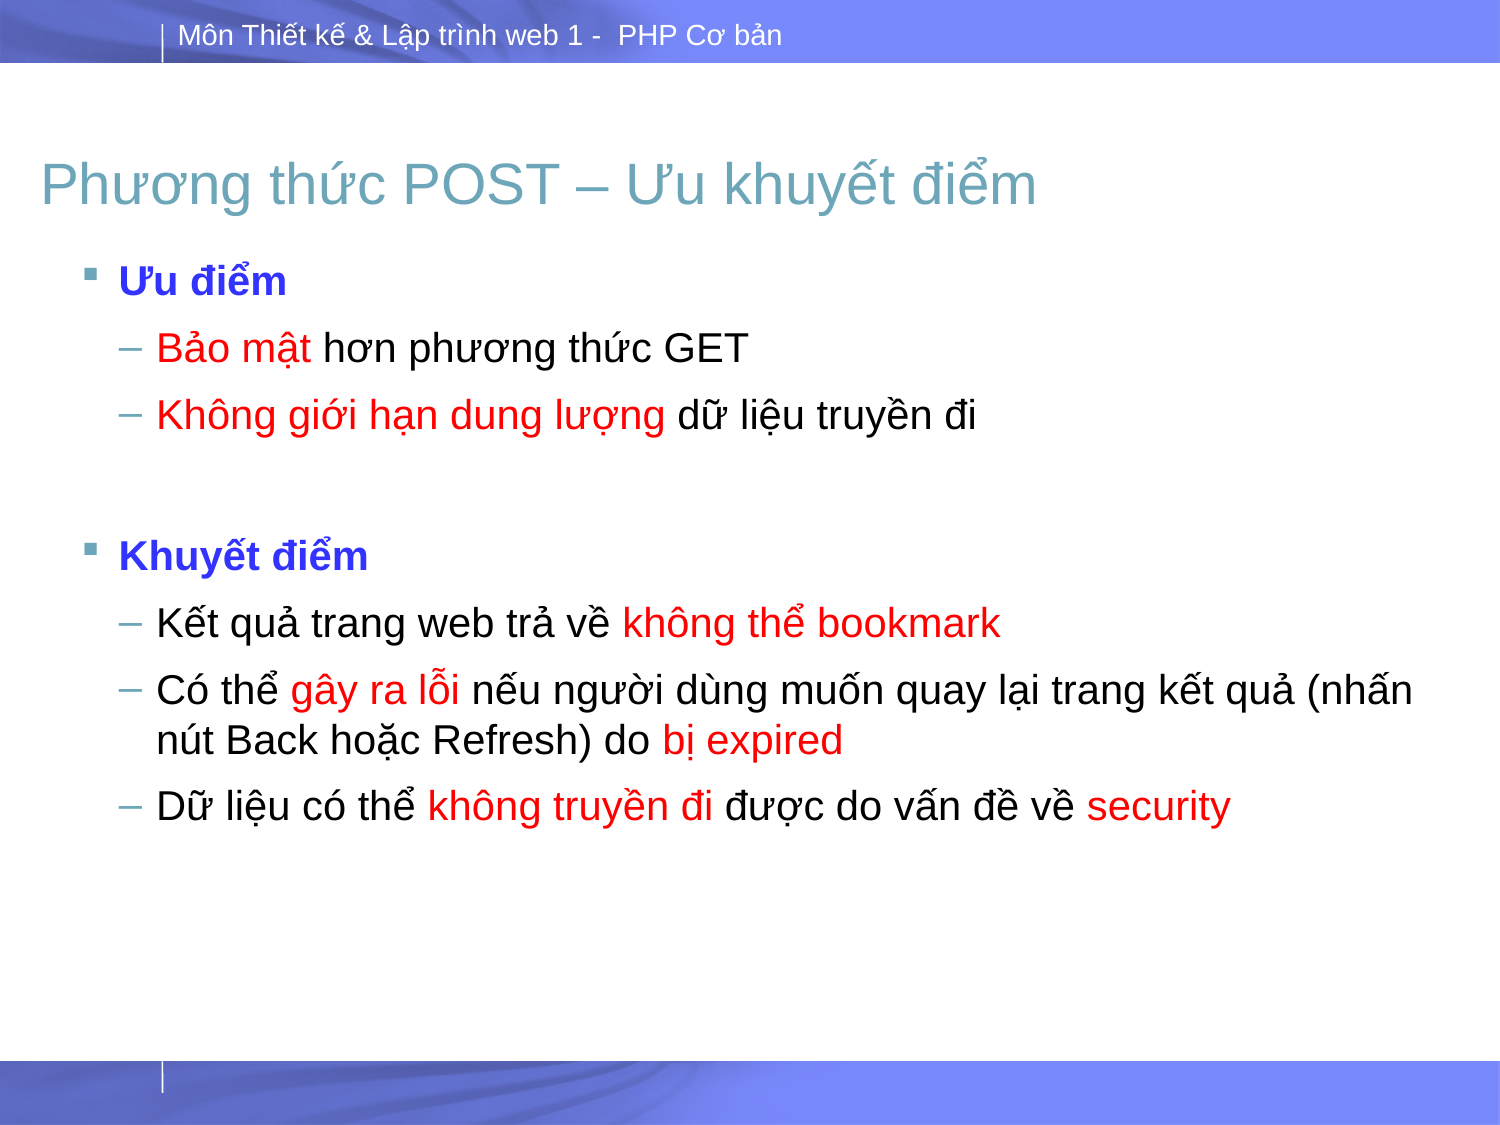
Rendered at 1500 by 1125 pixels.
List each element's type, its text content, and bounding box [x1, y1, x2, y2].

picture [0, 0, 1500, 63]
list Ưu điểm Bảo mật hơn phương thức GET Không giới hạn dung lượng dữ liệu truyền đi Khuyết điểm Kết quả trang web trả về không thể bookmark Có thể gây ra lỗi nếu người dùng muốn quay lại trang kết quả (nhấn nút Back hoặc Refresh) do bị expired Dữ liệu có thể không truyền đi được do vấn đề về security [65, 246, 1431, 1025]
picture [0, 1061, 1500, 1125]
title Phương thức POST – Ưu khuyết điểm [25, 142, 1379, 225]
